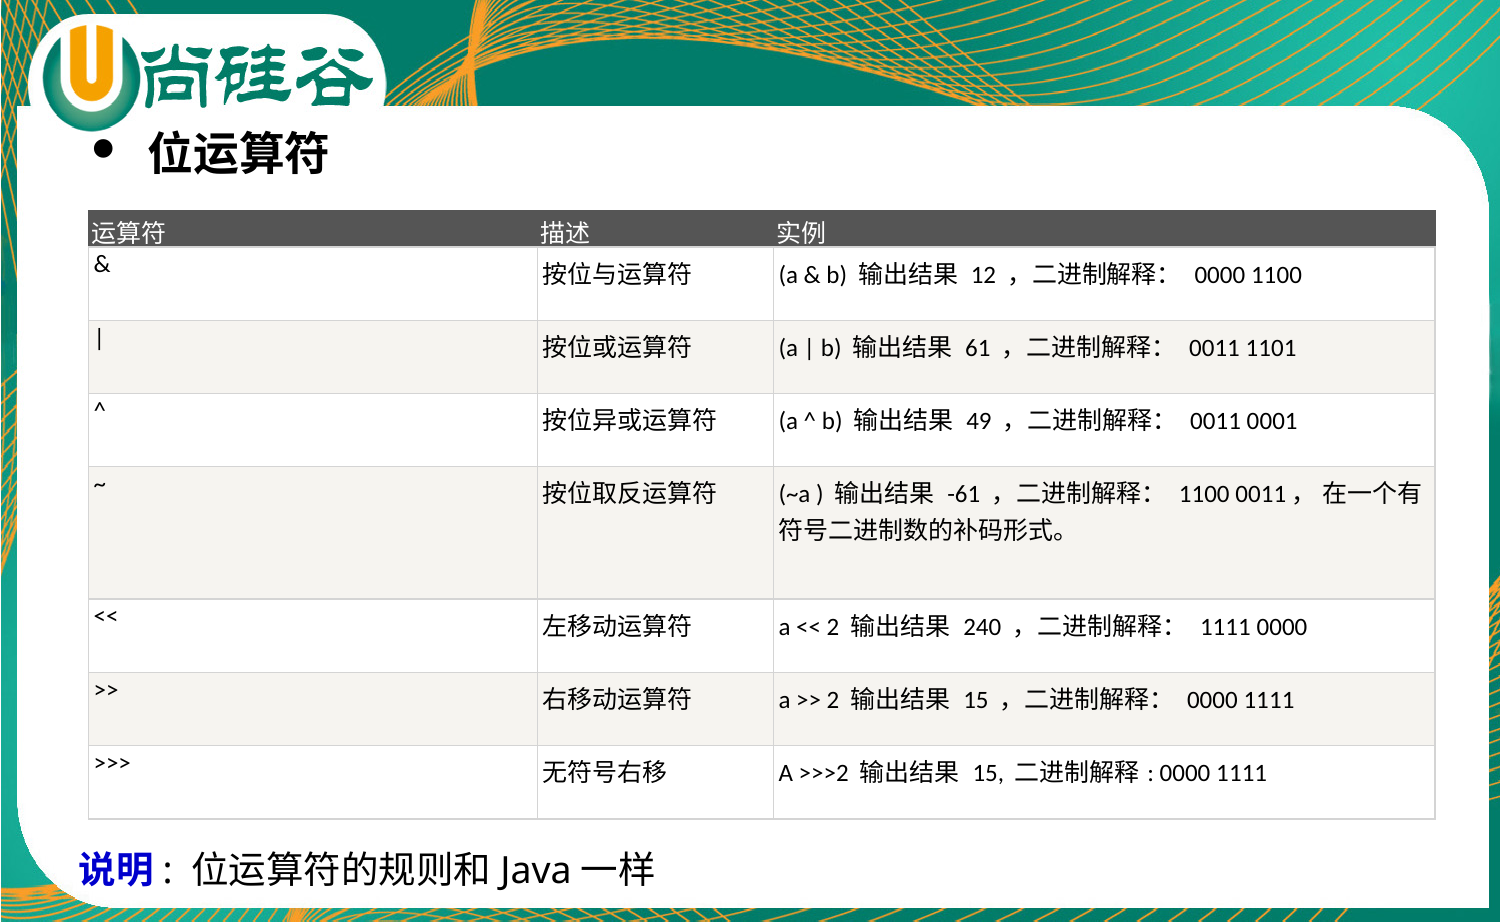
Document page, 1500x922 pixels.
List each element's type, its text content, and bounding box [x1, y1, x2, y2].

table_header 描述 [538, 211, 773, 246]
table_cell 按位取反运算符 [538, 467, 773, 598]
table_cell >> [89, 673, 537, 745]
table_cell & [89, 248, 537, 320]
table_cell A >>>2 输出结果 15, 二进制解释: 0000 1111 [774, 746, 1434, 818]
table_cell 无符号右移 [538, 746, 773, 818]
table_header 运算符 [89, 211, 537, 246]
table_cell << [89, 600, 537, 672]
table_header 实例 [774, 211, 1434, 246]
table_cell (a & b) 输出结果 12 ，二进制解释： 0000 1100 [774, 248, 1434, 320]
table_cell 按位与运算符 [538, 248, 773, 320]
table_cell ^ [89, 394, 537, 466]
text_box 说明: 位运算符的规则和Java一样 [64, 838, 671, 899]
table_cell >>> [89, 746, 537, 818]
table_cell 左移动运算符 [538, 600, 773, 672]
table_cell a << 2 输出结果 240 ，二进制解释： 1111 0000 [774, 600, 1434, 672]
picture [0, 0, 1500, 922]
text_box 位运算符 [76, 123, 1270, 188]
table_cell (~a ) 输出结果 -61 ，二进制解释： 1100 0011， 在一个有符号二进制数的补码形式。 [774, 467, 1434, 598]
table_cell (a | b) 输出结果 61 ，二进制解释： 0011 1101 [774, 321, 1434, 393]
table_cell ~ [89, 467, 537, 598]
table_cell (a ^ b) 输出结果 49 ，二进制解释： 0011 0001 [774, 394, 1434, 466]
text_box [88, 204, 1471, 469]
table_cell a >> 2 输出结果 15 ，二进制解释： 0000 1111 [774, 673, 1434, 745]
table_cell 按位异或运算符 [538, 394, 773, 466]
table_cell | [89, 321, 537, 393]
table_cell 右移动运算符 [538, 673, 773, 745]
table_cell 按位或运算符 [538, 321, 773, 393]
